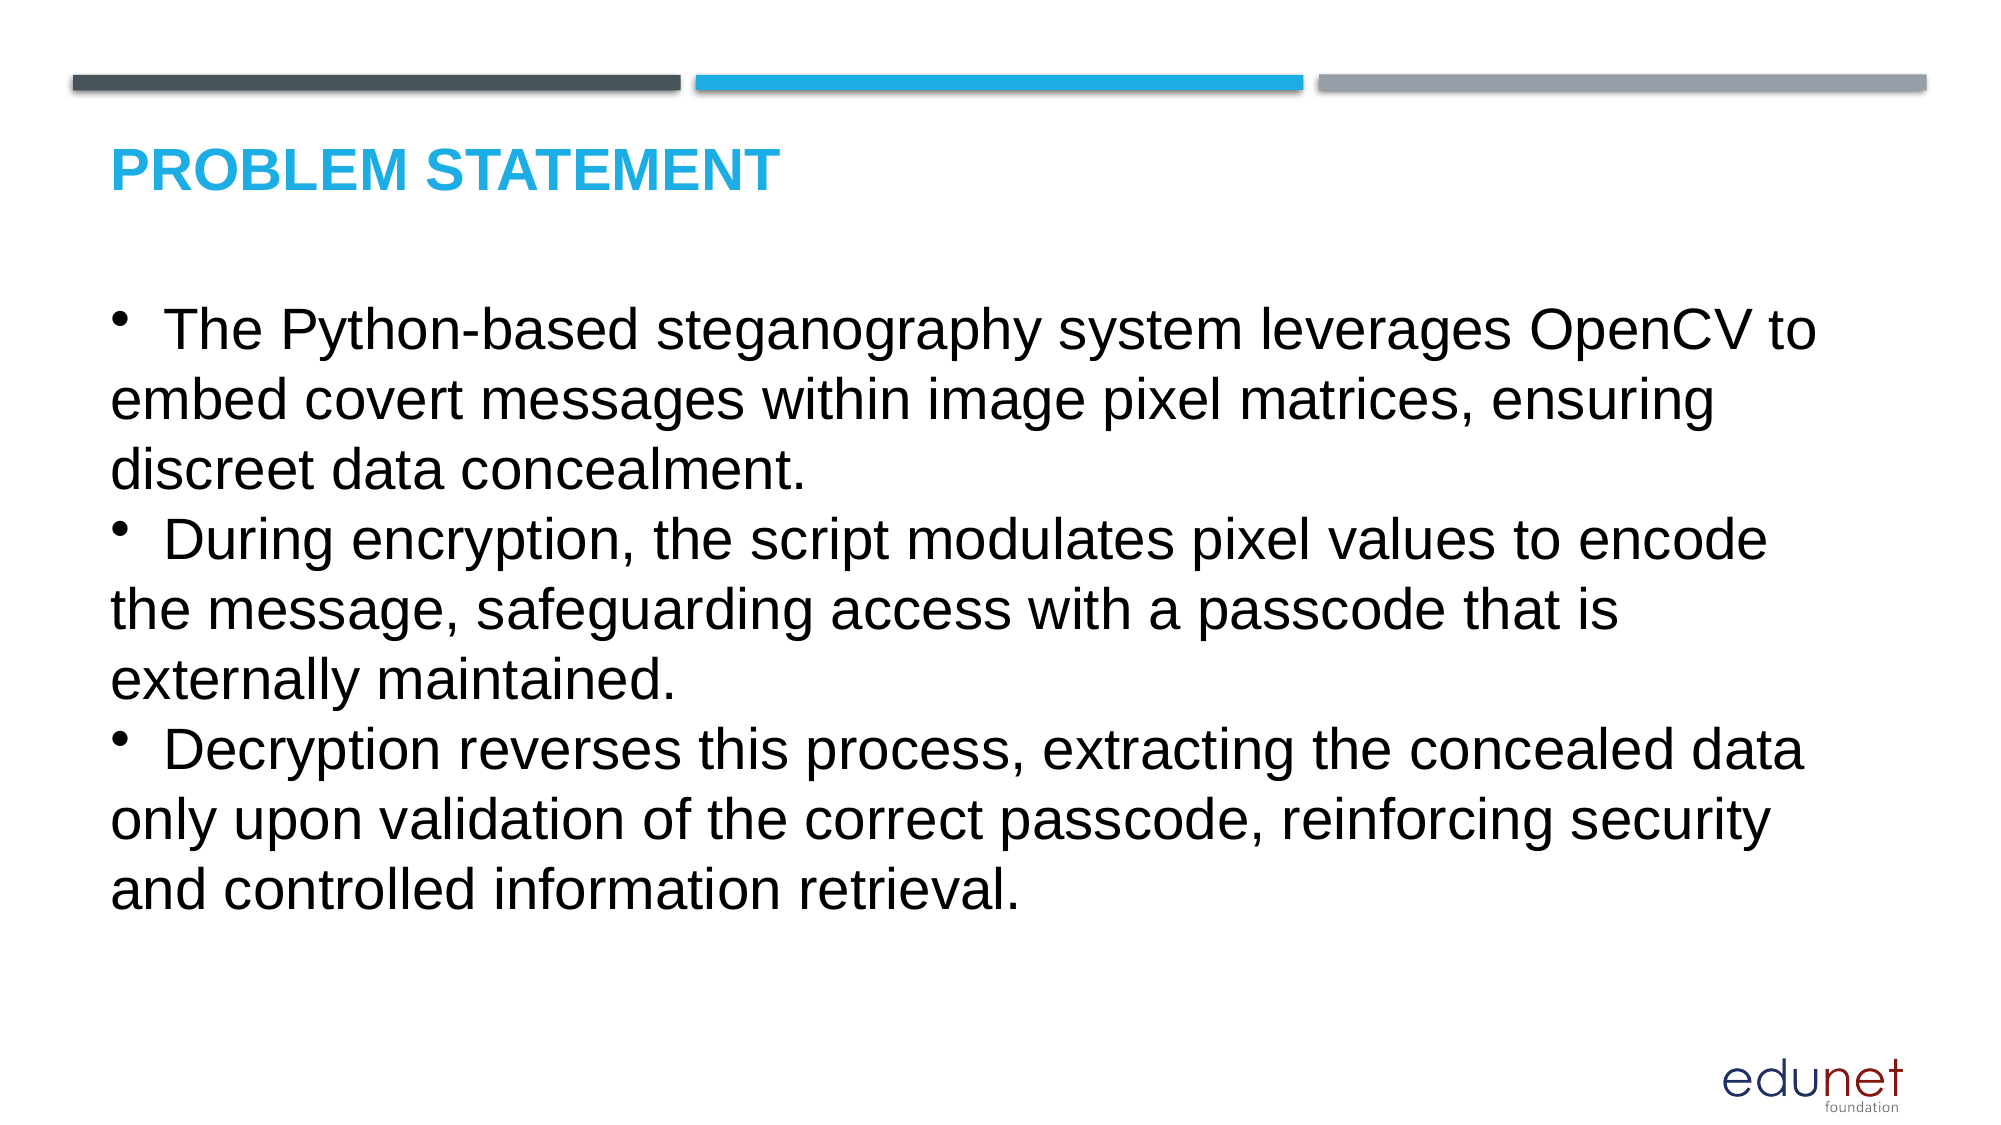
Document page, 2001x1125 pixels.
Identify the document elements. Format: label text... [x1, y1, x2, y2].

title Problem Statement [95, 123, 1905, 211]
picture [1719, 1056, 1905, 1116]
text_box The Python-based steganography system leverages OpenCV to embed covert messages within image pixel matrices, ensuring discreet data concealment. During encryption, the script modulates pixel values to encode the message, safeguarding access with a passcode that is externally maintained. Decryption reverses this process, extracting the concealed data only upon validation of the correct passcode, reinforcing security and controlled information retrieval. [95, 213, 1840, 929]
